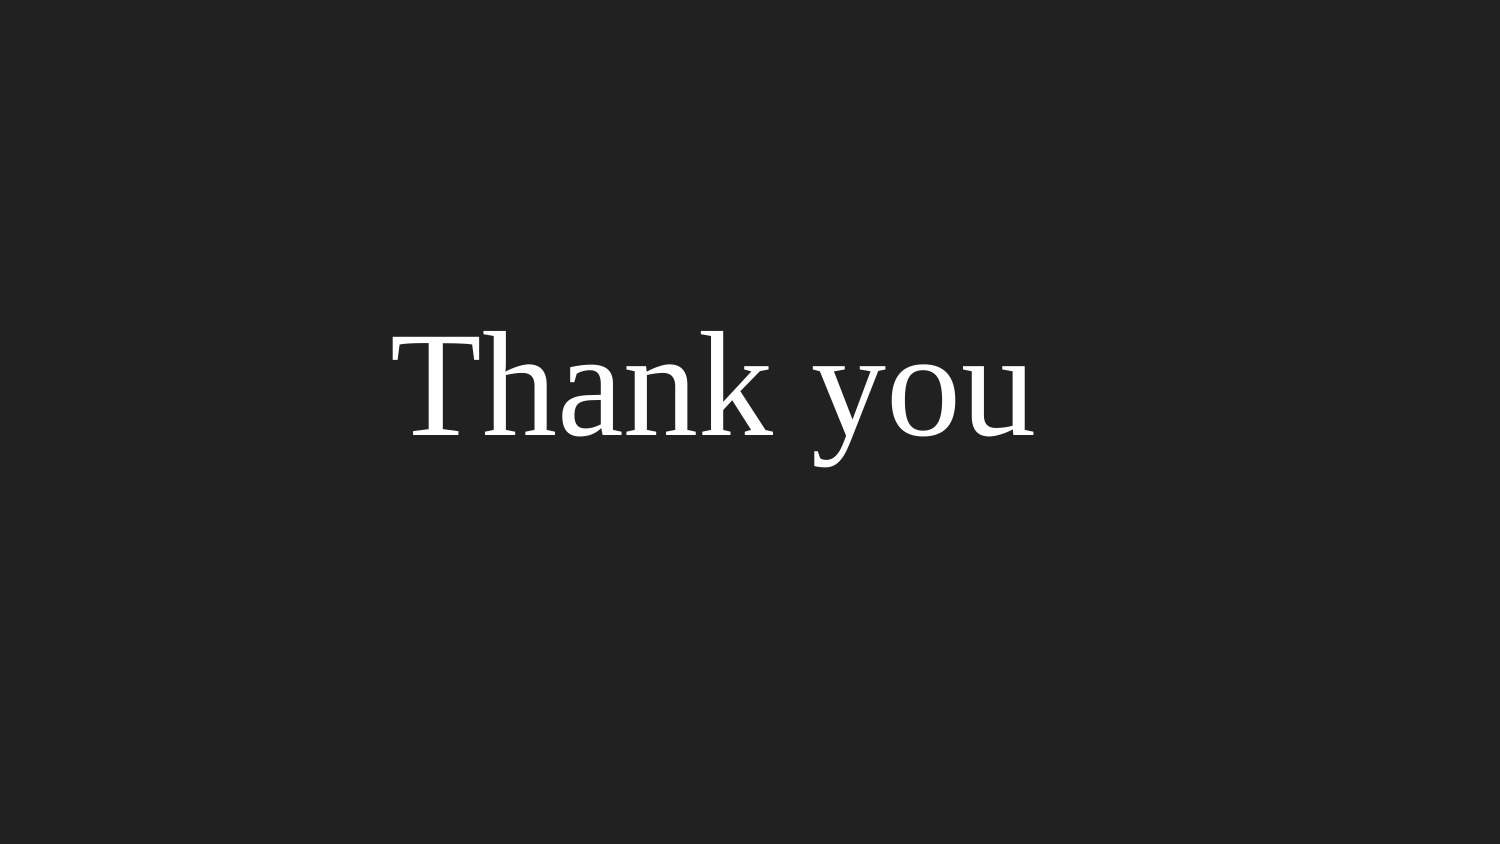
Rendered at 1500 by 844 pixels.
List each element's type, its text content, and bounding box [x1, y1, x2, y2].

text_box Thank you [150, 270, 1282, 481]
